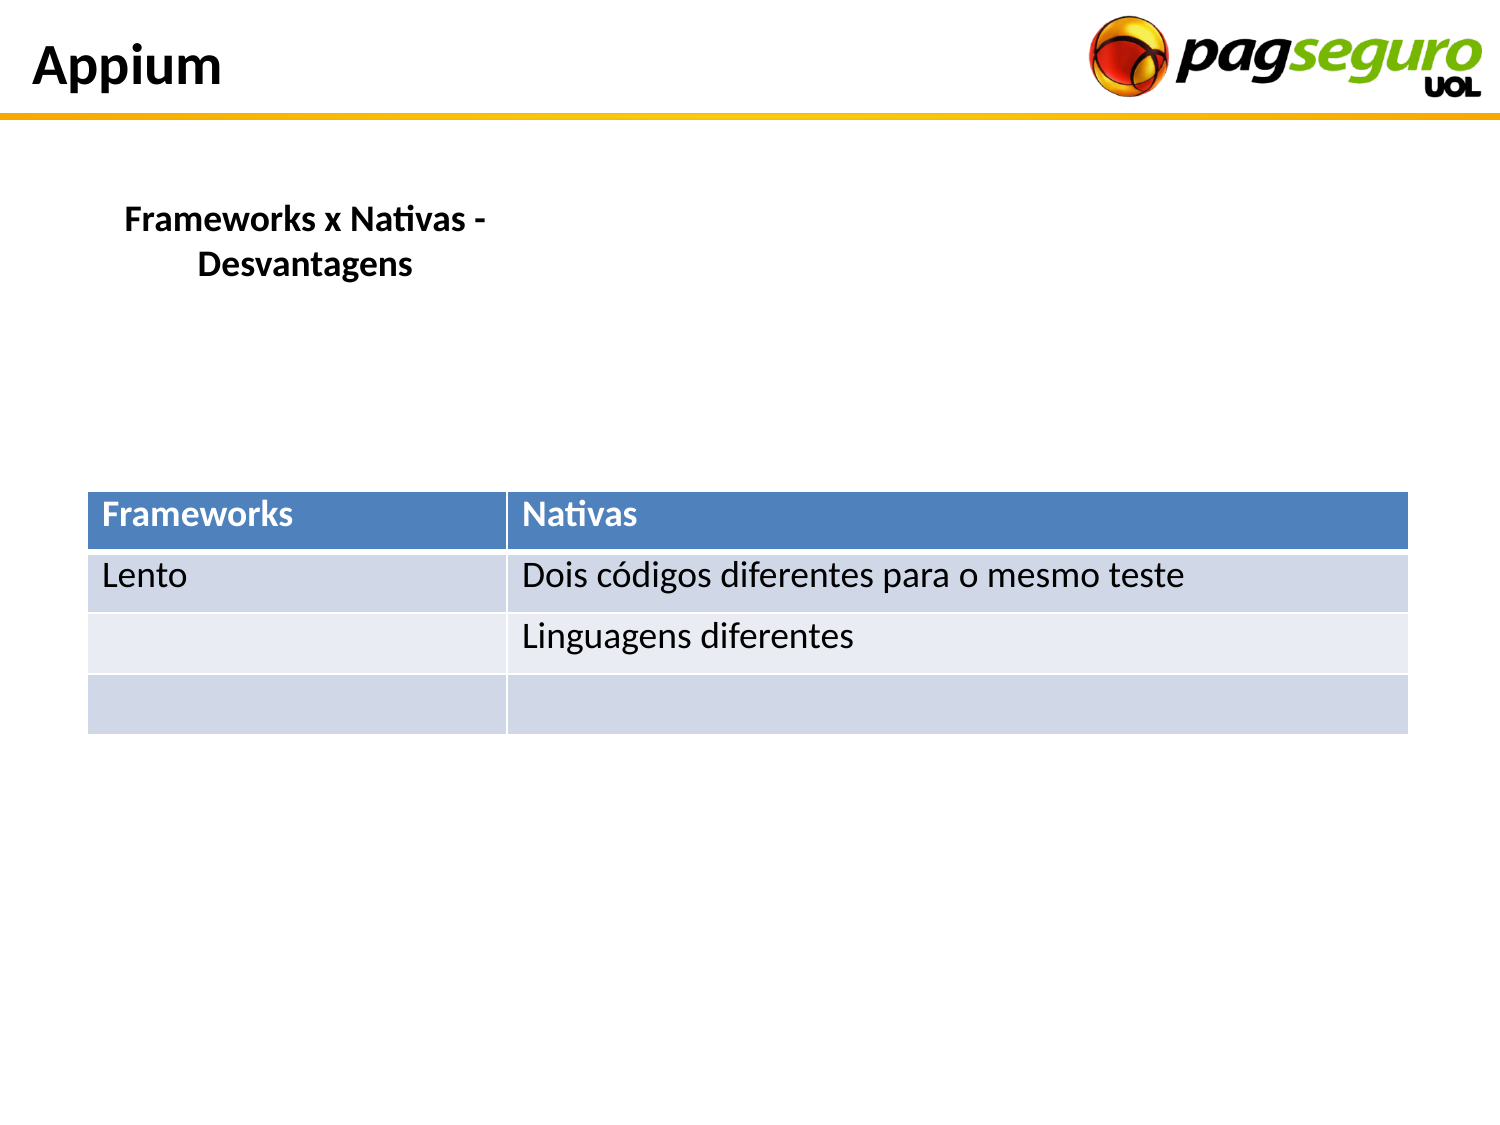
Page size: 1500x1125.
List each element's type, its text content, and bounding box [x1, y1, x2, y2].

table_cell Linguagens diferentes [508, 614, 1408, 673]
picture [0, 113, 1500, 120]
table_cell [88, 675, 506, 734]
table_cell [508, 675, 1408, 734]
text_box Frameworks x Nativas - Desvantagens [0, 186, 612, 292]
table_header Frameworks [88, 492, 506, 549]
table_cell Lento [88, 555, 506, 612]
table_cell [88, 614, 506, 673]
table_cell Dois códigos diferentes para o mesmo teste [508, 555, 1408, 612]
table_header Nativas [508, 492, 1408, 549]
picture [1080, 7, 1482, 105]
